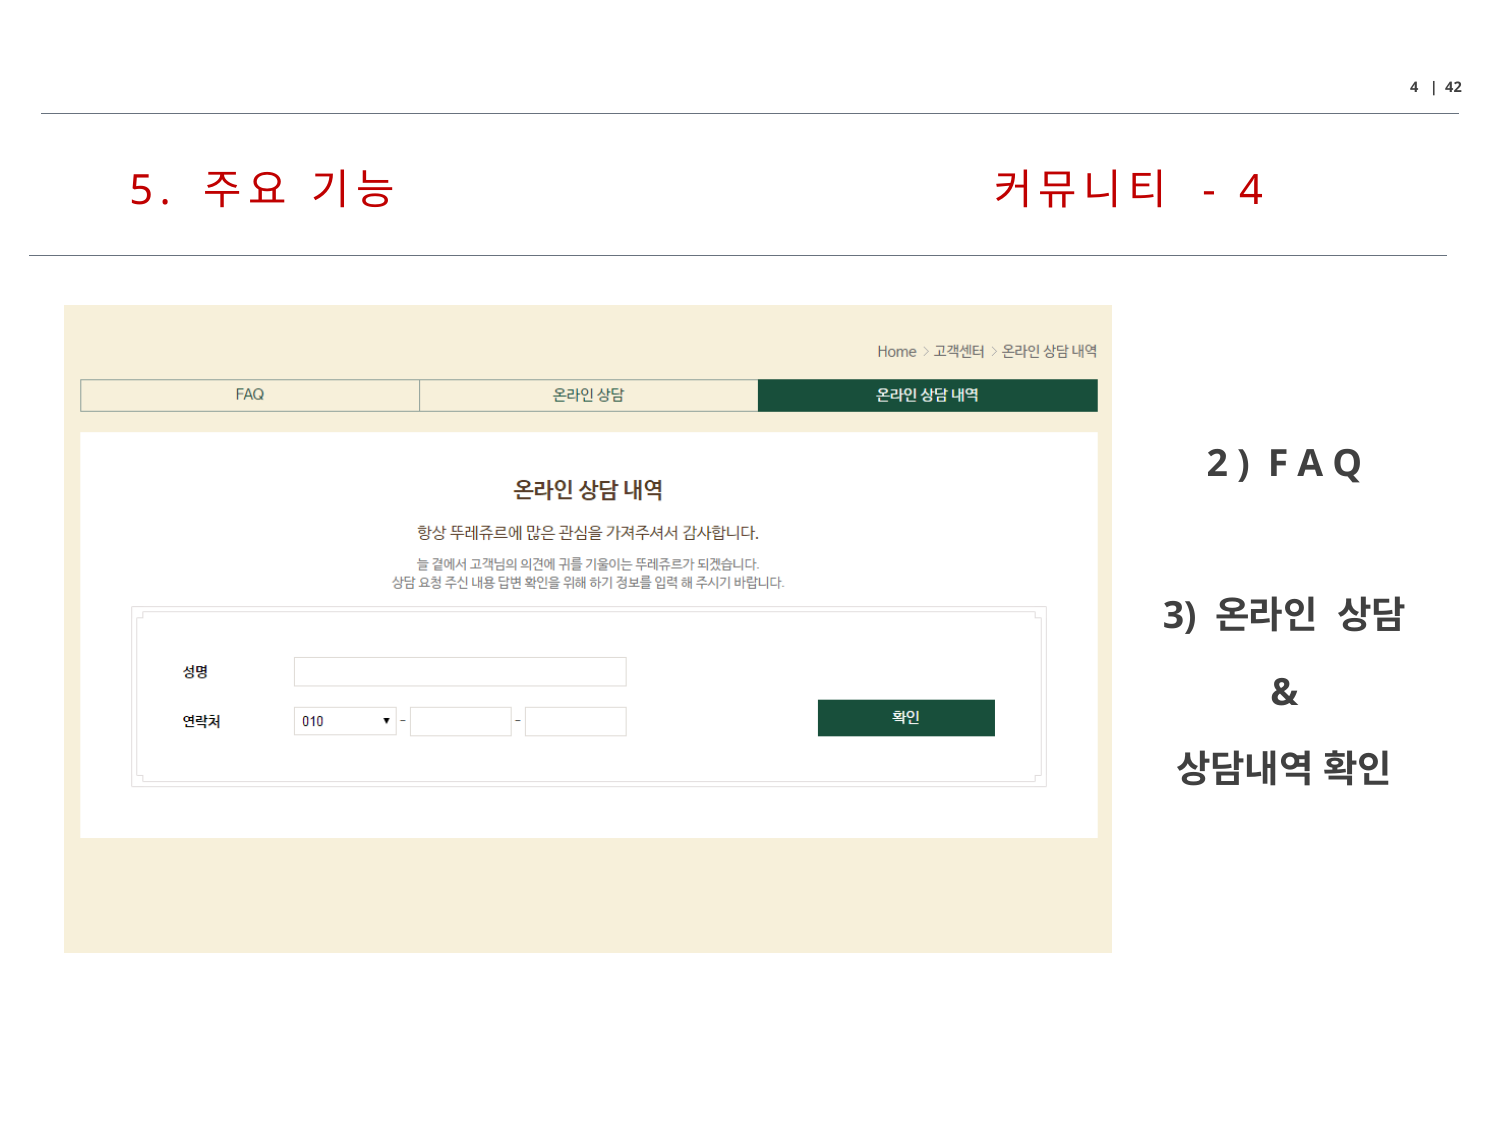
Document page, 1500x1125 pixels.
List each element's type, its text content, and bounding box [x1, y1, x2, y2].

picture [64, 304, 1112, 953]
text_box 5. 주요 기능 커뮤니티 - 4 [29, 160, 1400, 221]
text_box 4 | 42 [1092, 72, 1477, 103]
text_box 2 ) F A Q 3) 온라인 상담 & 상담내역 확인 [1136, 399, 1433, 797]
